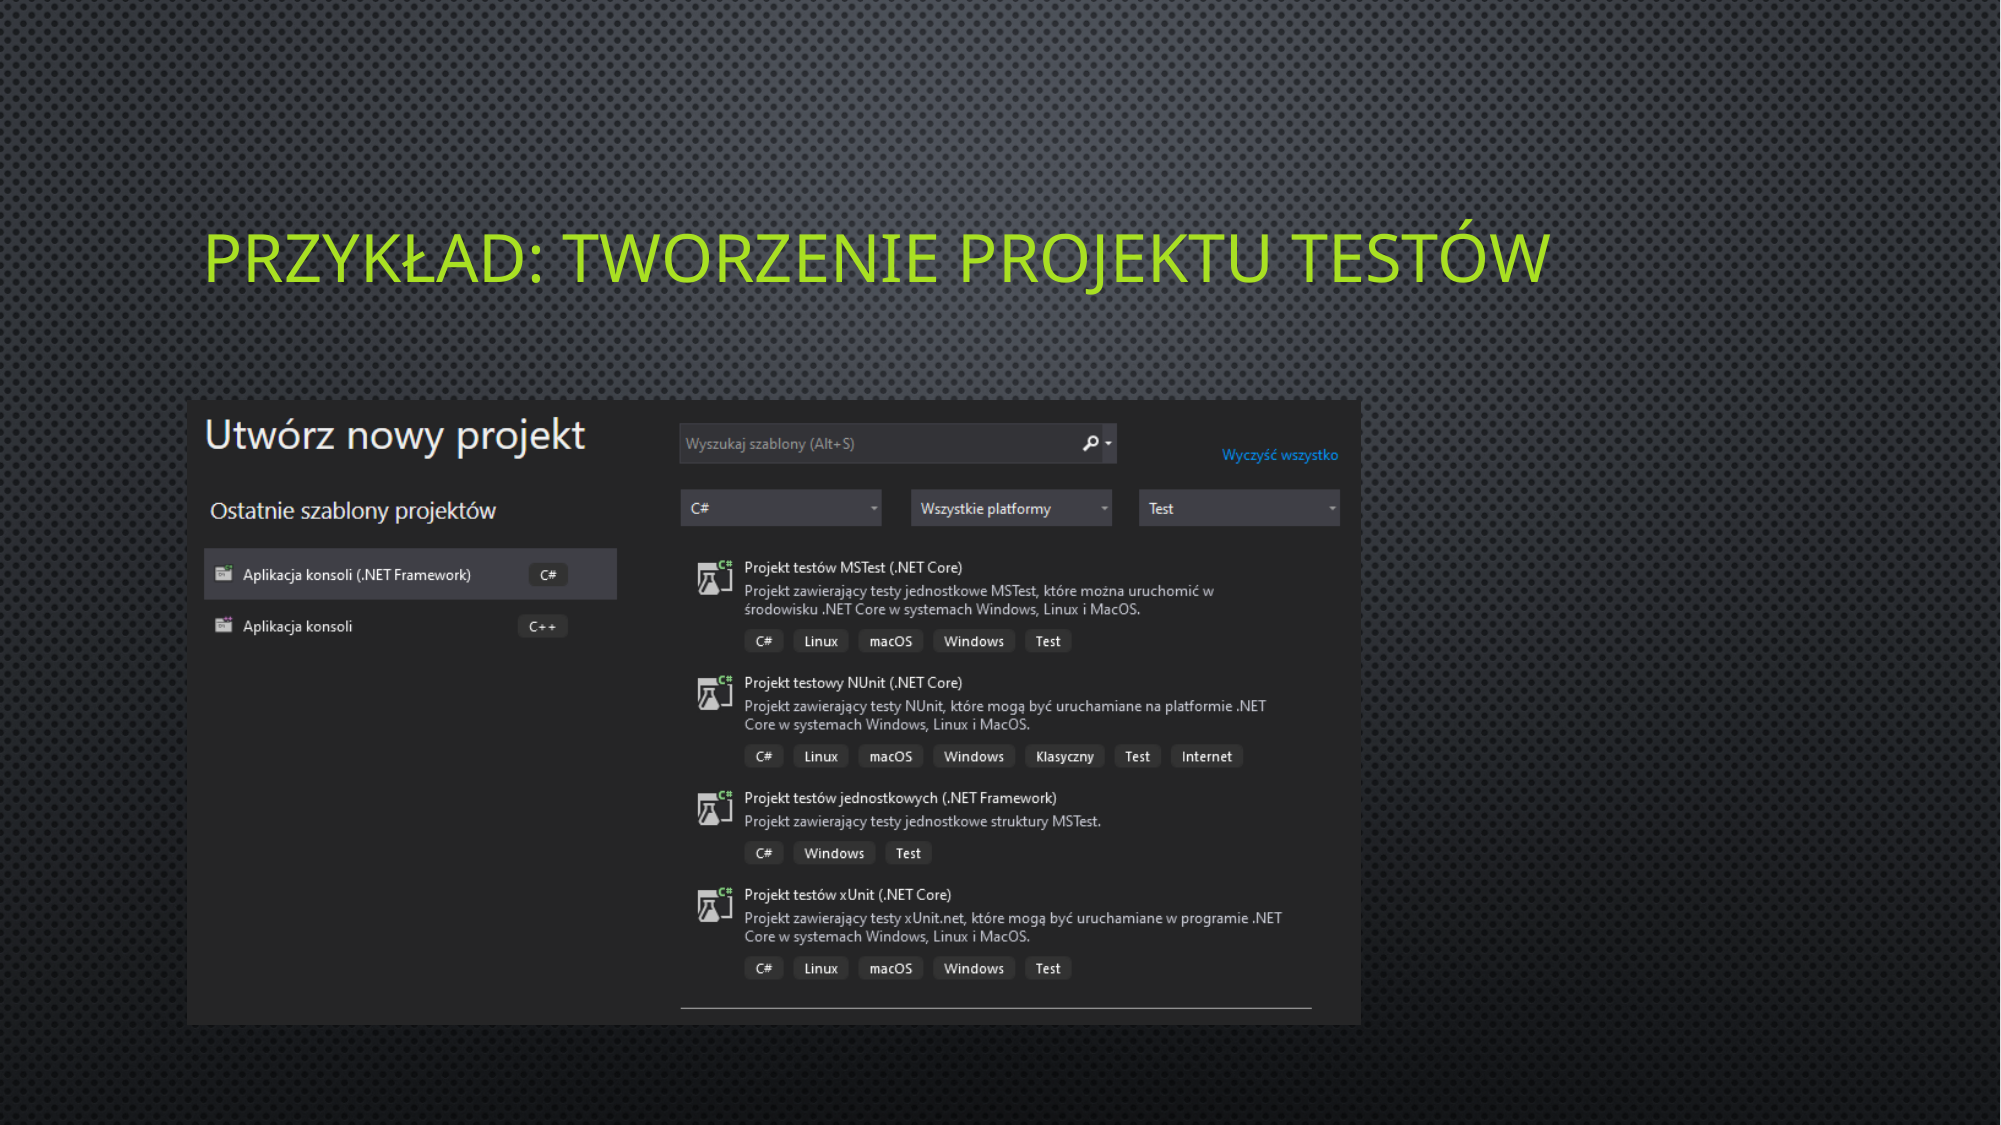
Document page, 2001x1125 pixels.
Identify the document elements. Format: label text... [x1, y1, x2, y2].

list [186, 399, 1361, 1026]
title Przykład: Tworzenie projektu testów [187, 99, 1813, 413]
